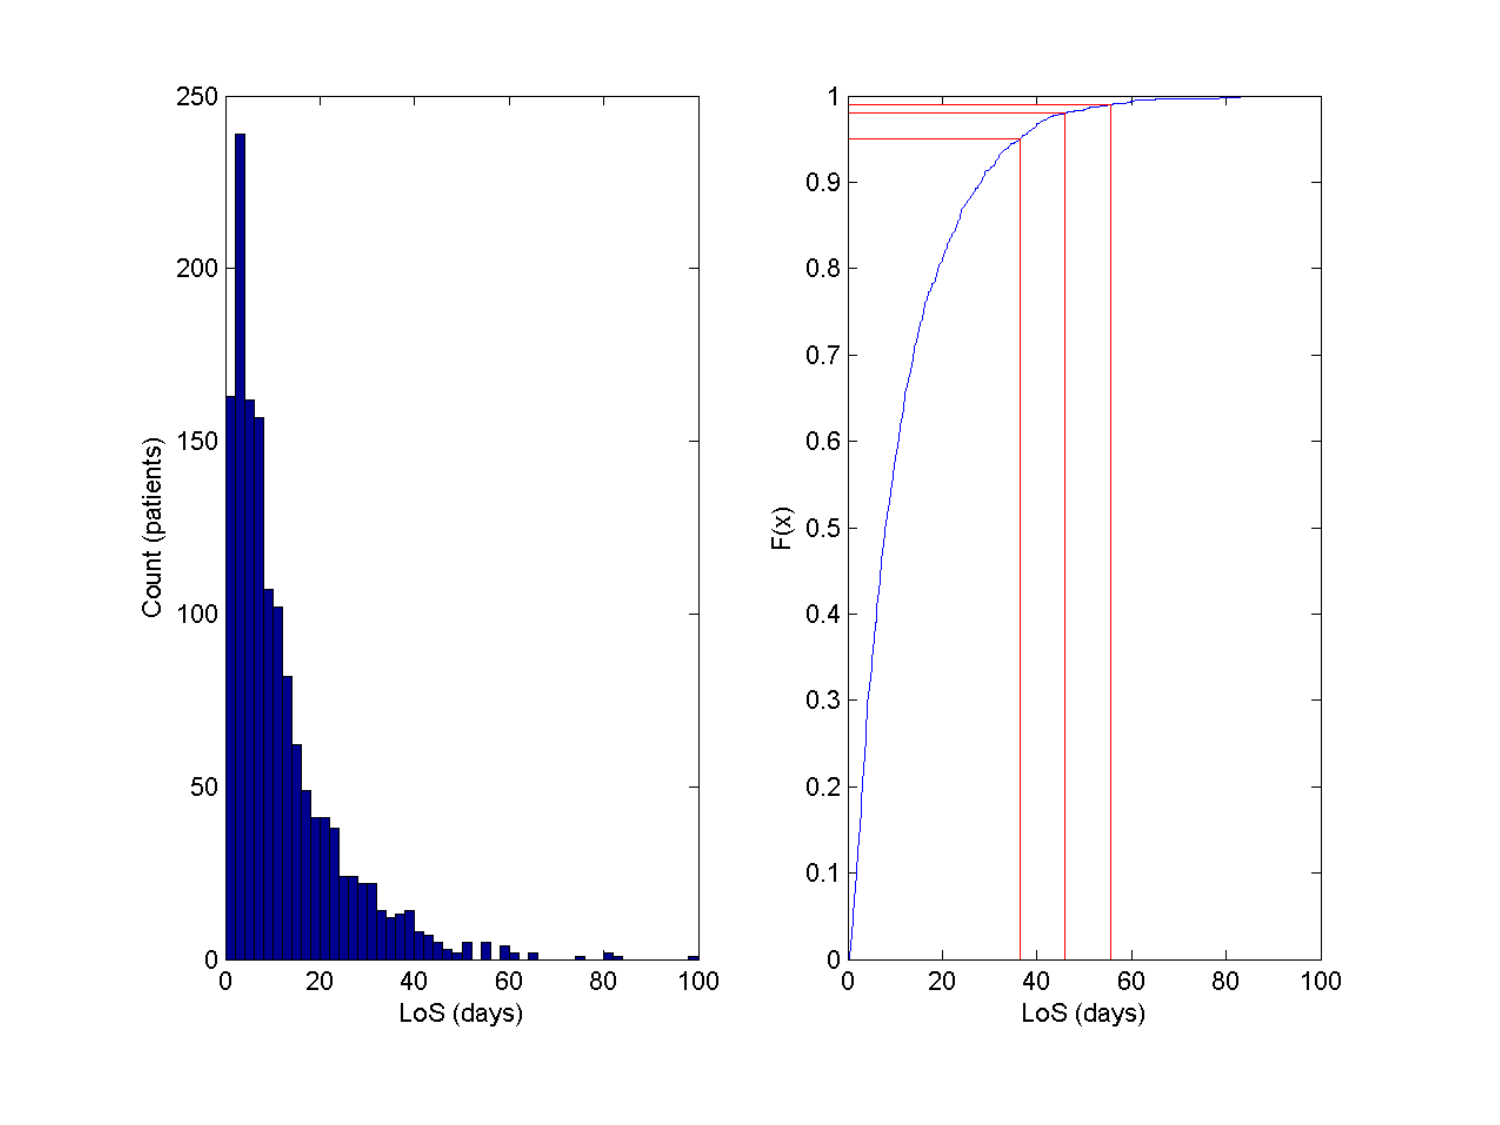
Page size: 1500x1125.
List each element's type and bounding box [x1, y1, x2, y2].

picture [42, 16, 1455, 1077]
